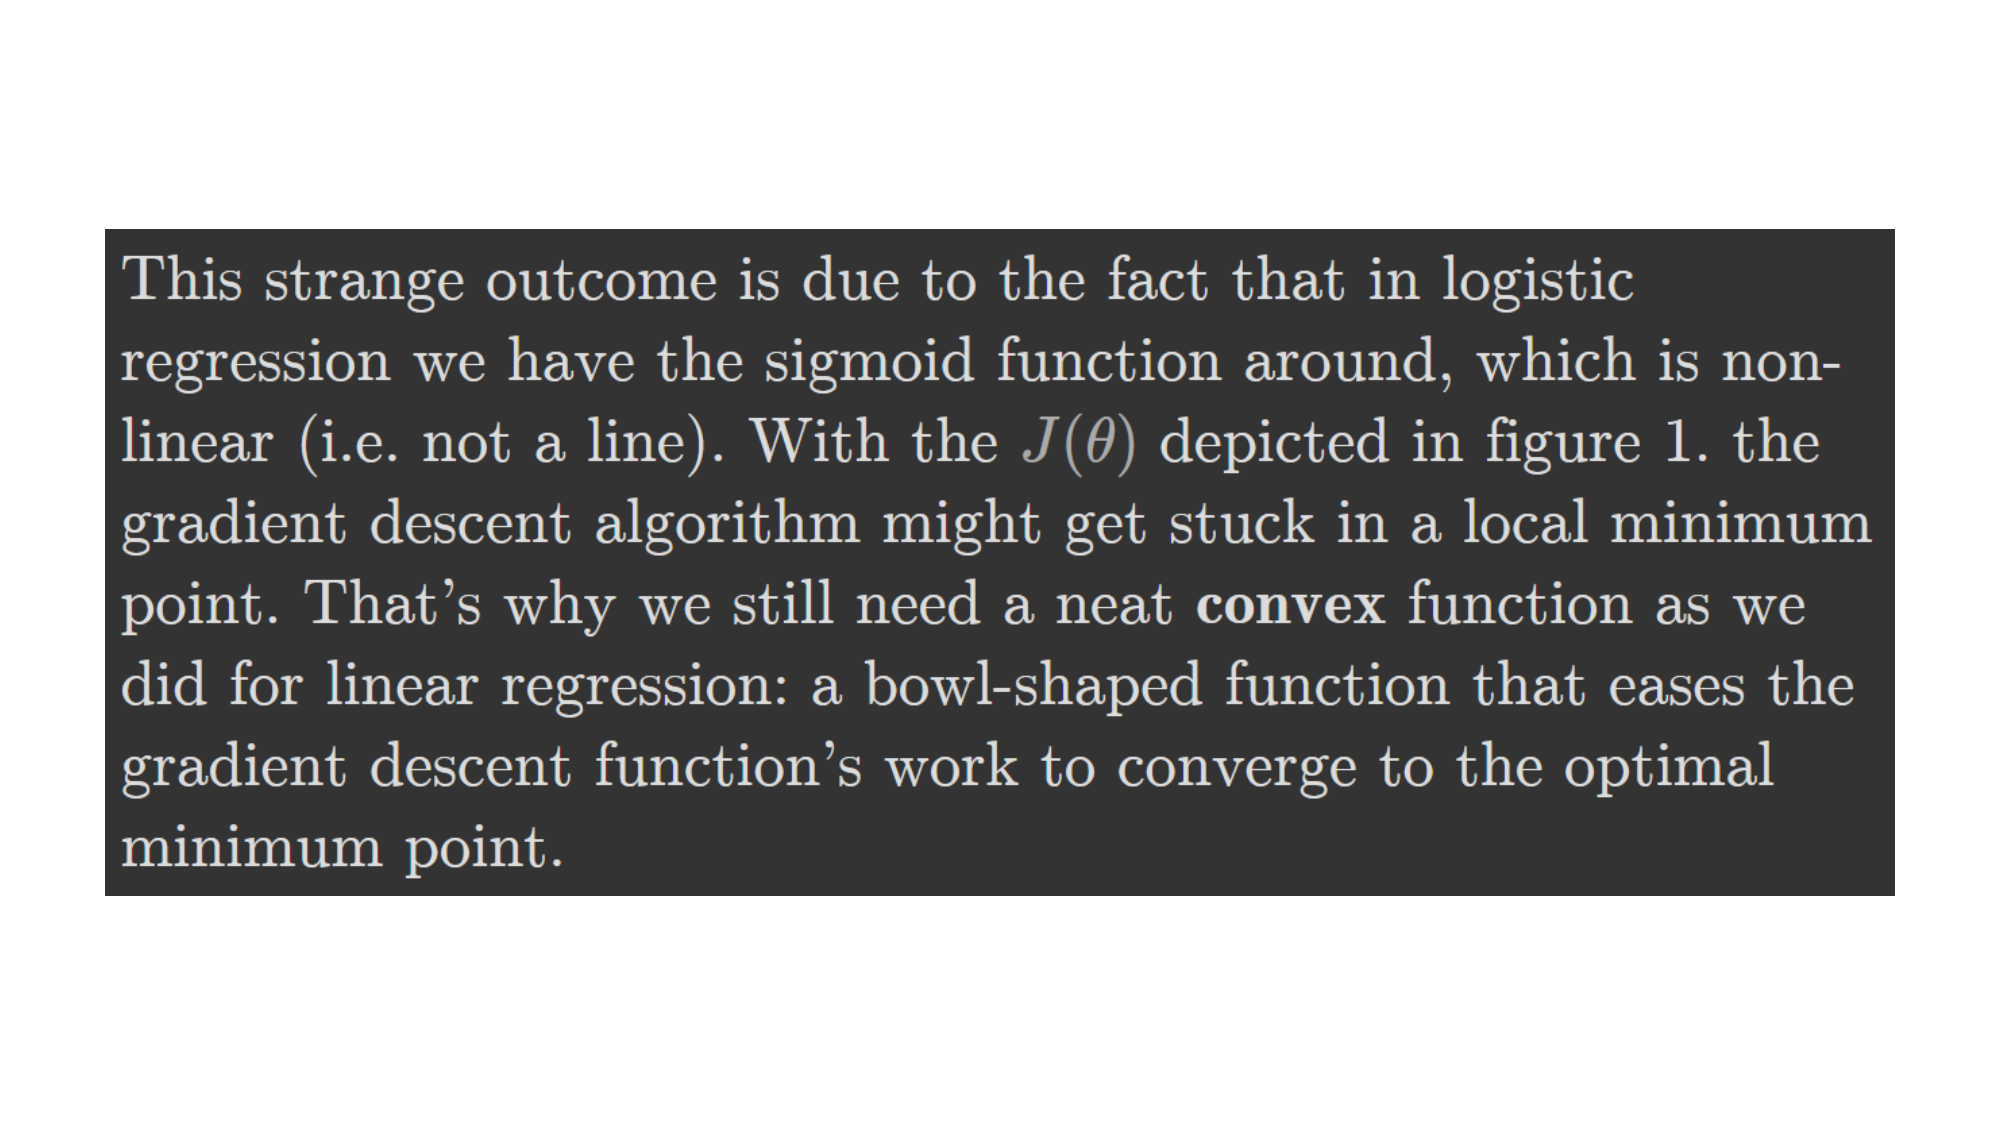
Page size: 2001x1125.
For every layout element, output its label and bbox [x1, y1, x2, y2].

picture [105, 229, 1895, 896]
